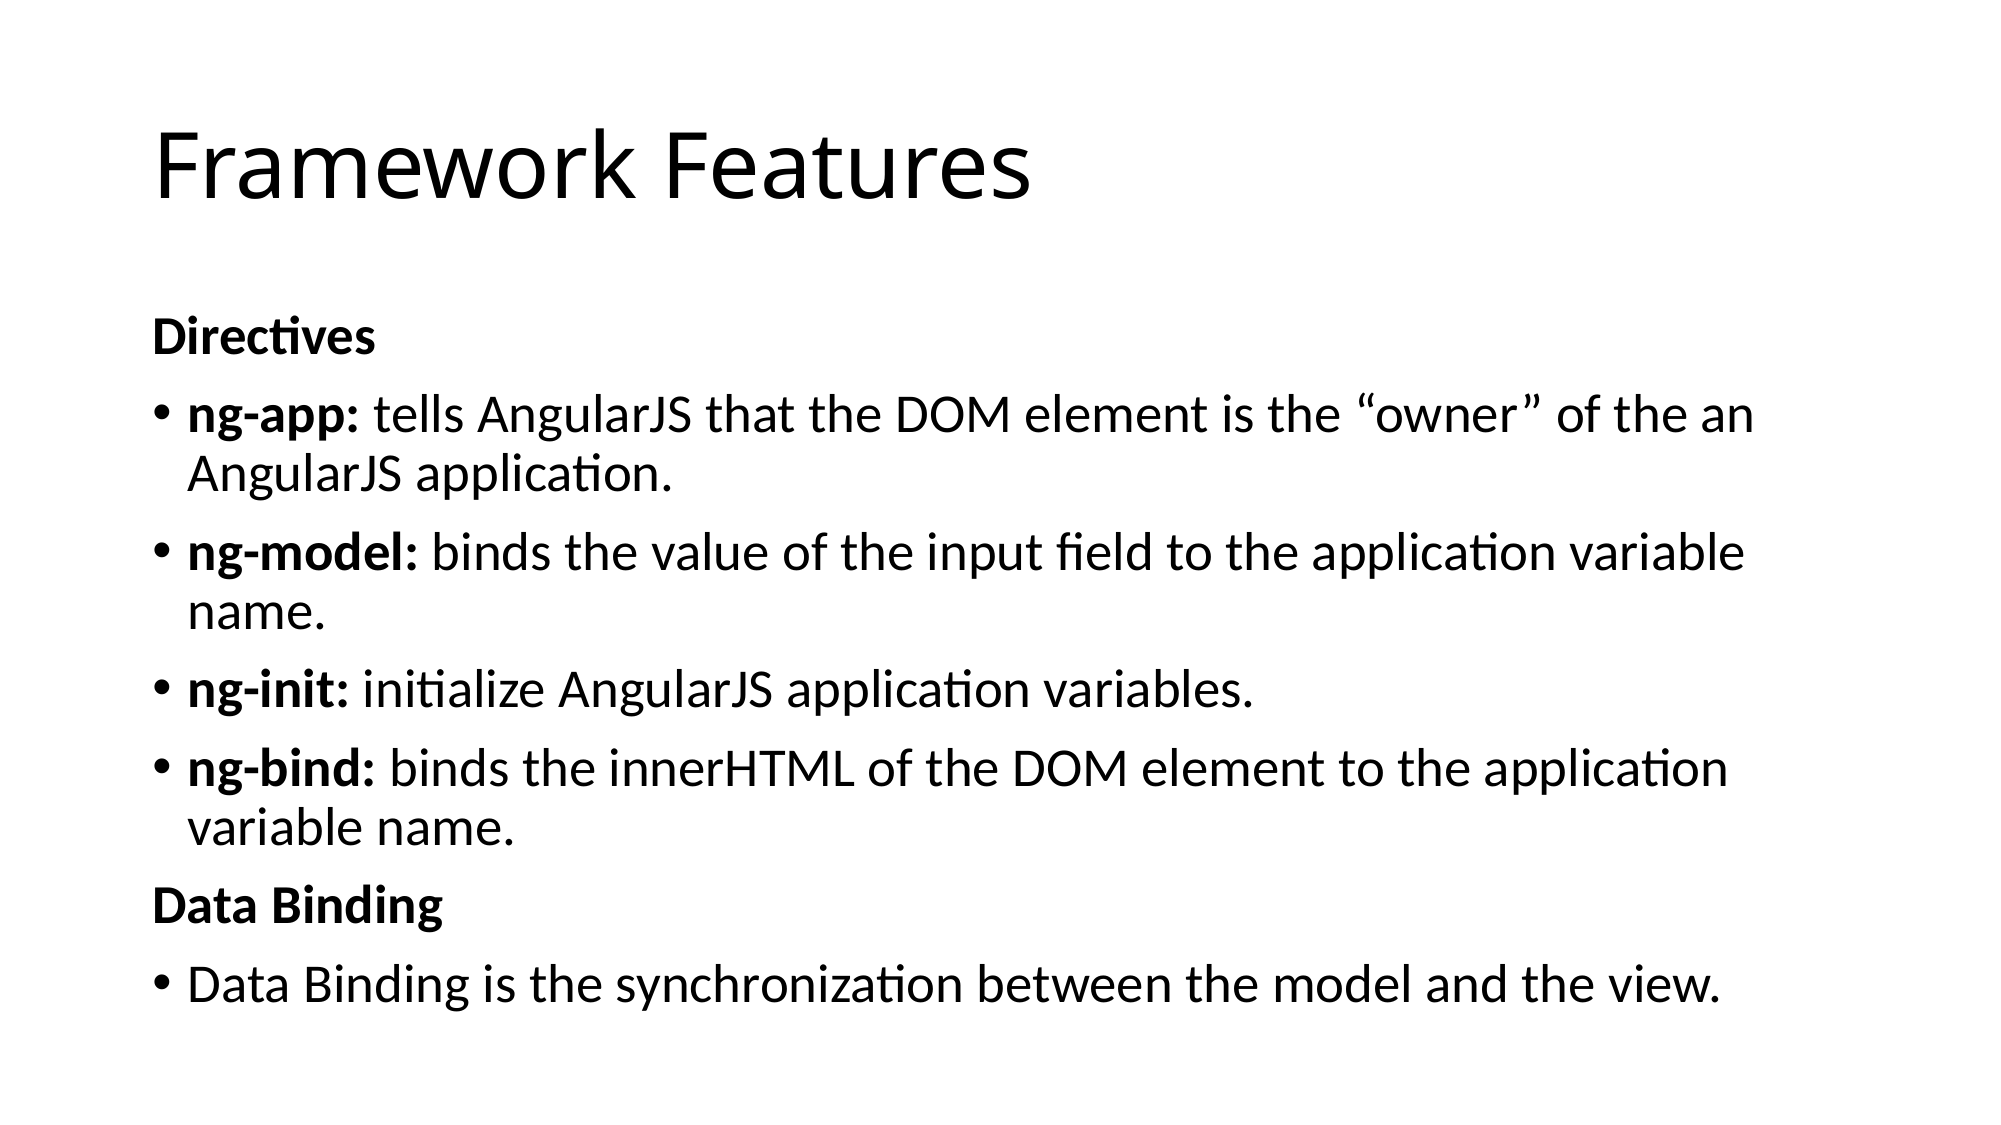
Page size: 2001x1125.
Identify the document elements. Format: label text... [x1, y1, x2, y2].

title Framework Features [137, 59, 1863, 278]
list Directives ng-app: tells AngularJS that the DOM element is the “owner” of the an AngularJS application. ng-model: binds the value of the input field to the application variable name. ng-init: initialize AngularJS application variables. ng-bind: binds the innerHTML of the DOM element to the application variable name. Data Binding Data Binding is the synchronization between the model and the view. [137, 299, 1904, 1089]
